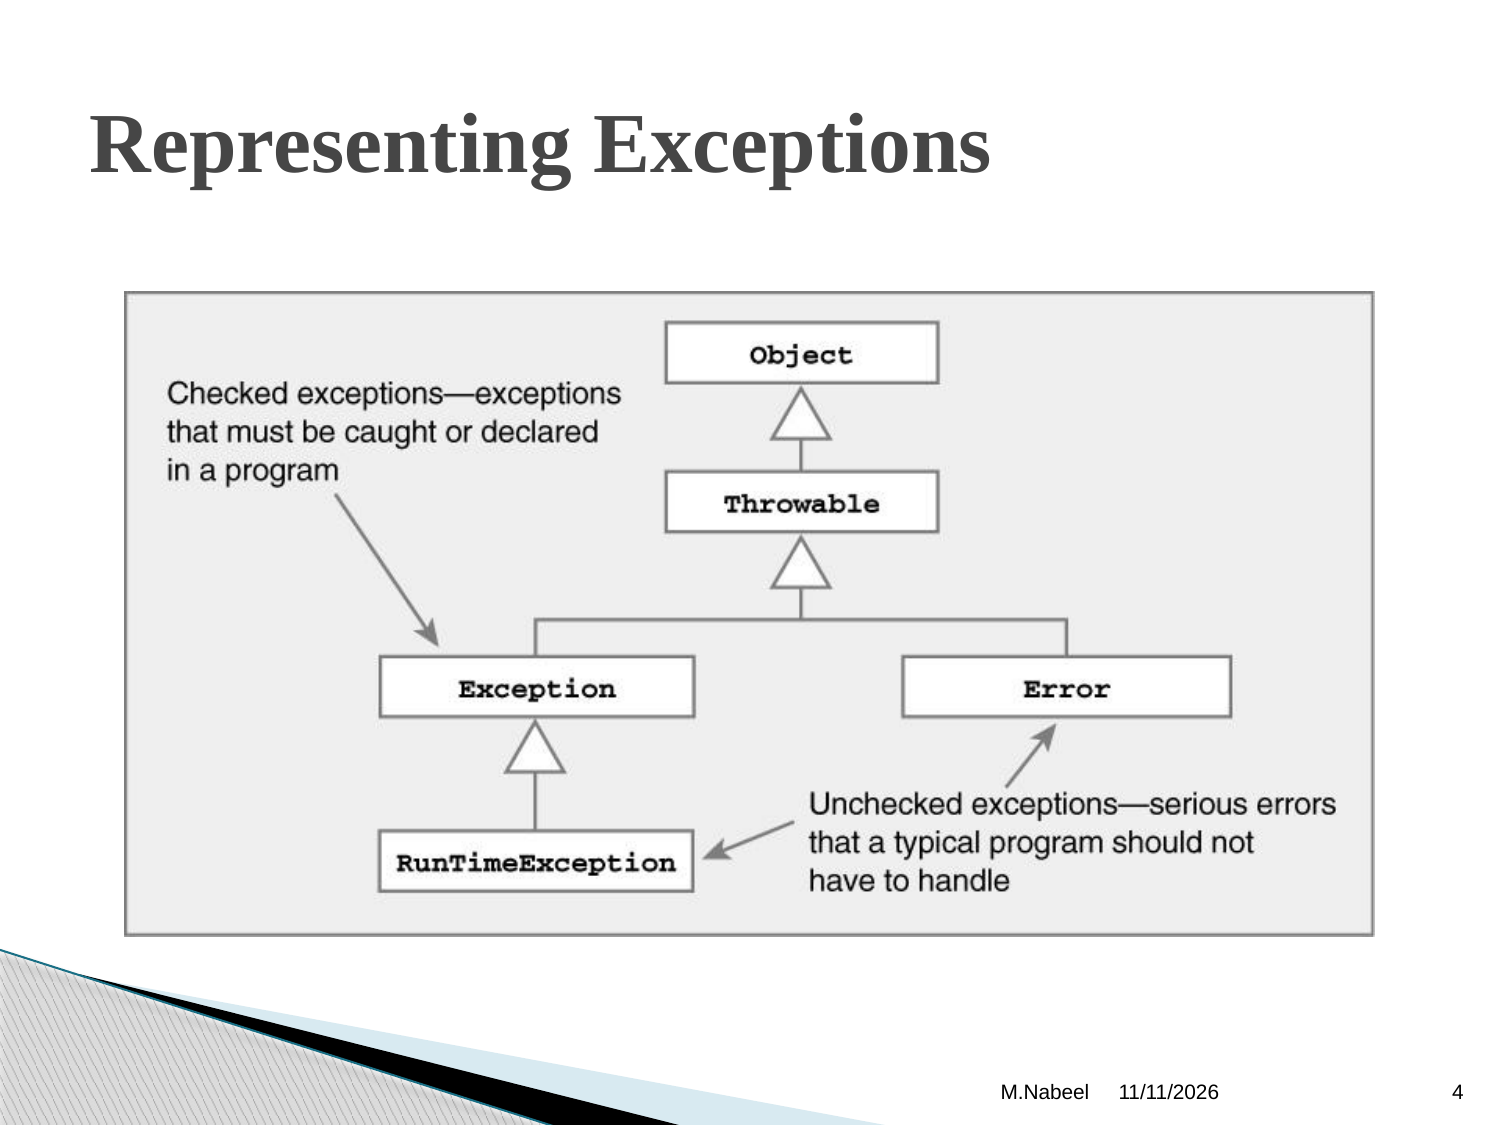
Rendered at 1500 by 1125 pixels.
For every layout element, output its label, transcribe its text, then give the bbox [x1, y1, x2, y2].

footer M.Nabeel [718, 1051, 1105, 1112]
title Representing Exceptions [75, 45, 1425, 233]
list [124, 291, 1376, 937]
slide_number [1105, 1051, 1418, 1112]
slide_number 4 [1418, 1051, 1479, 1112]
